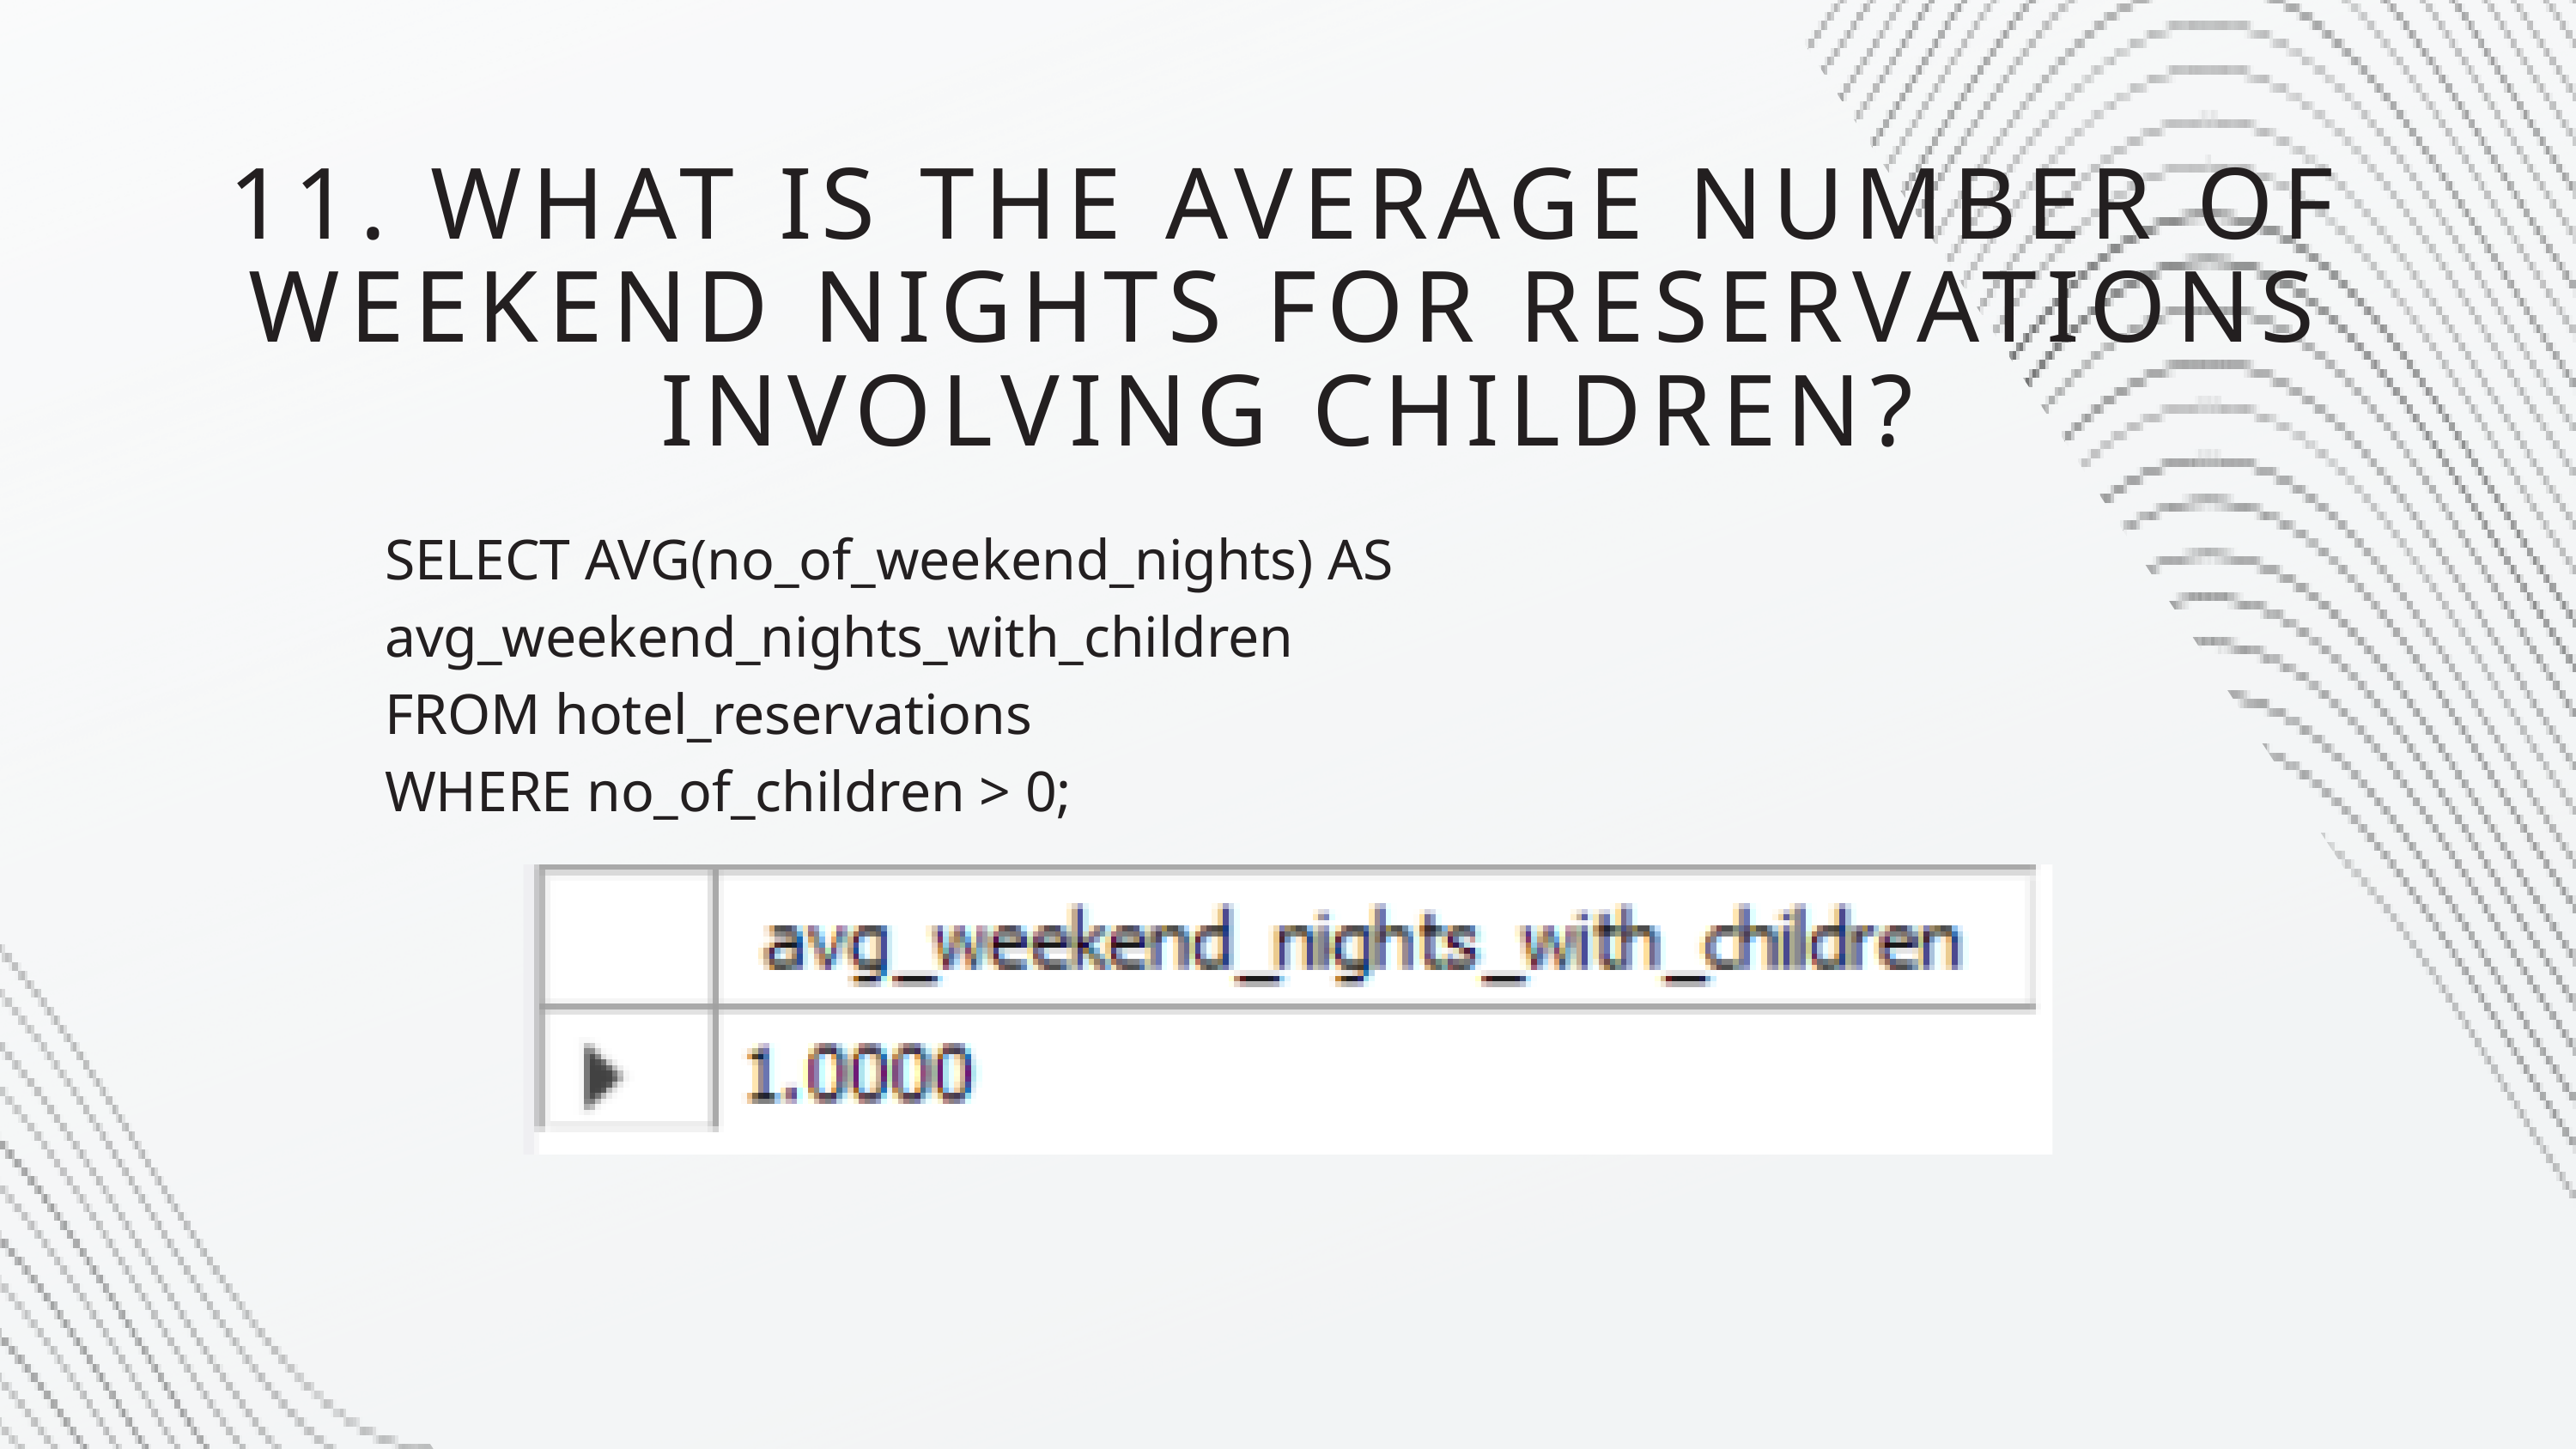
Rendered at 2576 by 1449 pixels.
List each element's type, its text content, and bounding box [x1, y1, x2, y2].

text_box [0, 0, 2576, 1449]
text_box [523, 864, 2053, 1155]
text_box 11. WHAT IS THE AVERAGE NUMBER OF WEEKEND NIGHTS FOR RESERVATIONS INVOLVING CHILDREN? [197, 155, 2379, 466]
text_box [0, 864, 434, 1449]
text_box [1779, 0, 2576, 1223]
text_box SELECT AVG(no_of_weekend_nights) AS avg_weekend_nights_with_children FROM hotel_reservations WHERE no_of_children > 0; [385, 512, 2053, 823]
